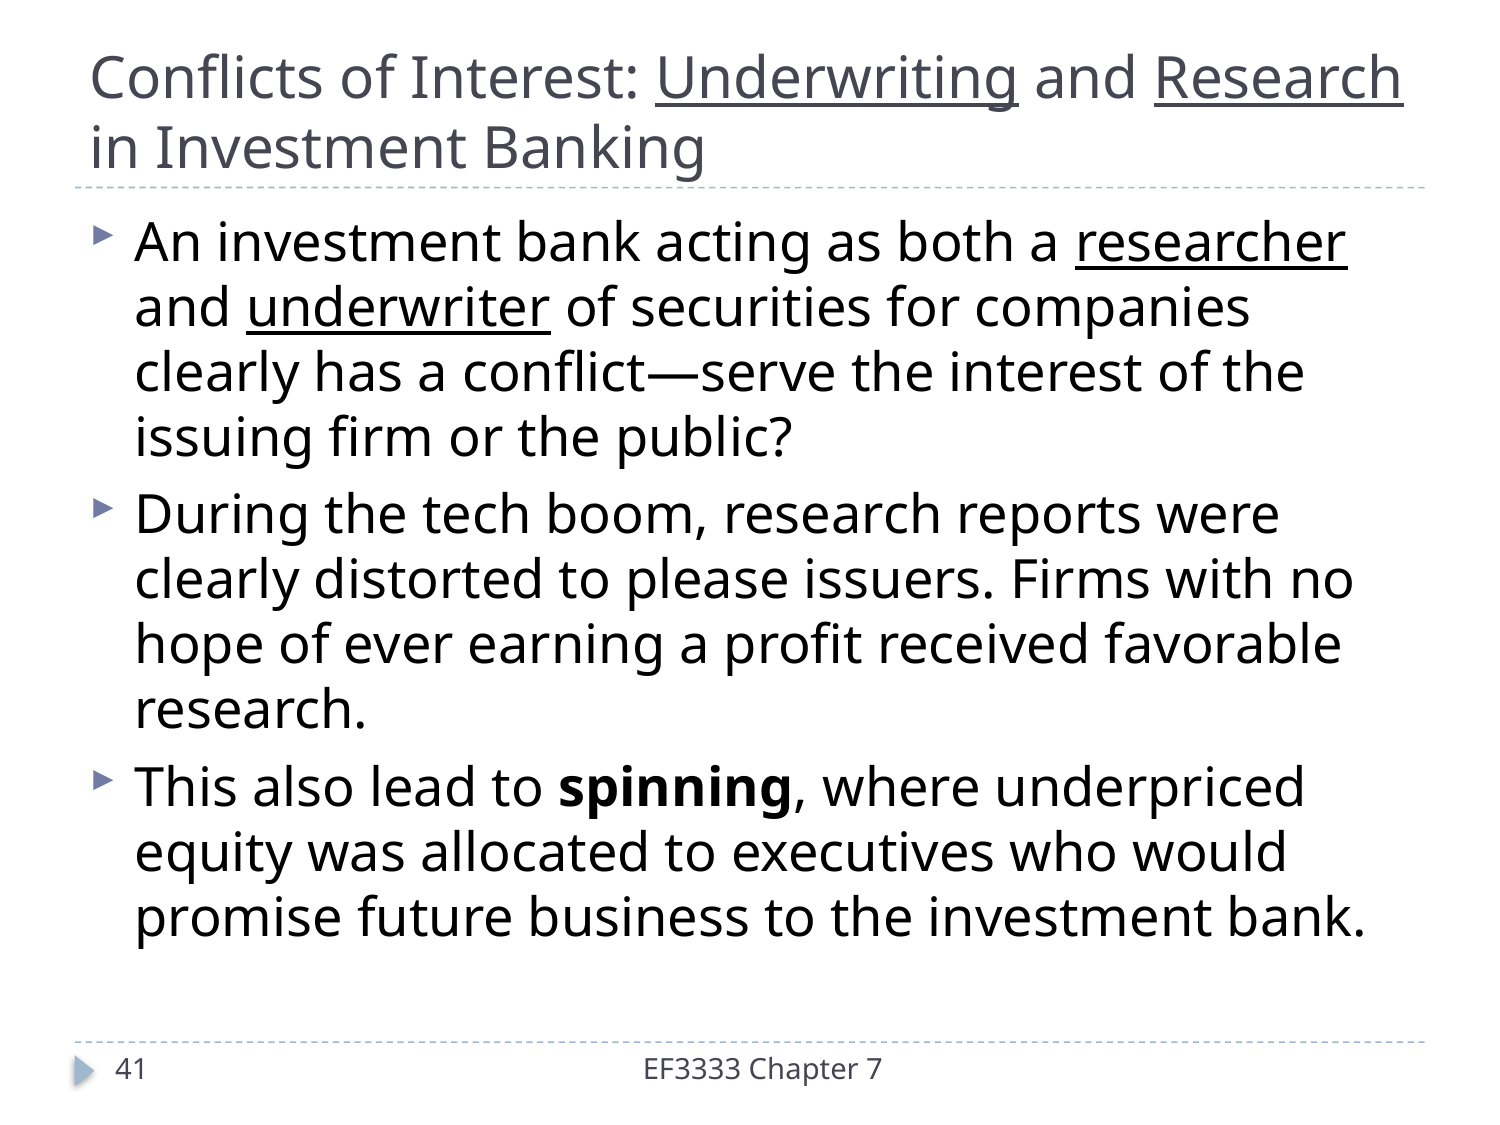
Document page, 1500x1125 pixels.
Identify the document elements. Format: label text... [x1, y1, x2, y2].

title Conflicts of Interest: Underwriting and Research in Investment Banking [75, 24, 1425, 188]
slide_number 41 [100, 1042, 426, 1103]
list An investment bank acting as both a researcher and underwriter of securities for companies clearly has a conflict—serve the interest of the issuing firm or the public? During the tech boom, research reports were clearly distorted to please issuers. Firms with no hope of ever earning a profit received favorable research. This also lead to spinning, where underpriced equity was allocated to executives who would promise future business to the investment bank. [75, 200, 1425, 1010]
footer EF3333 Chapter 7 [475, 1042, 1051, 1103]
